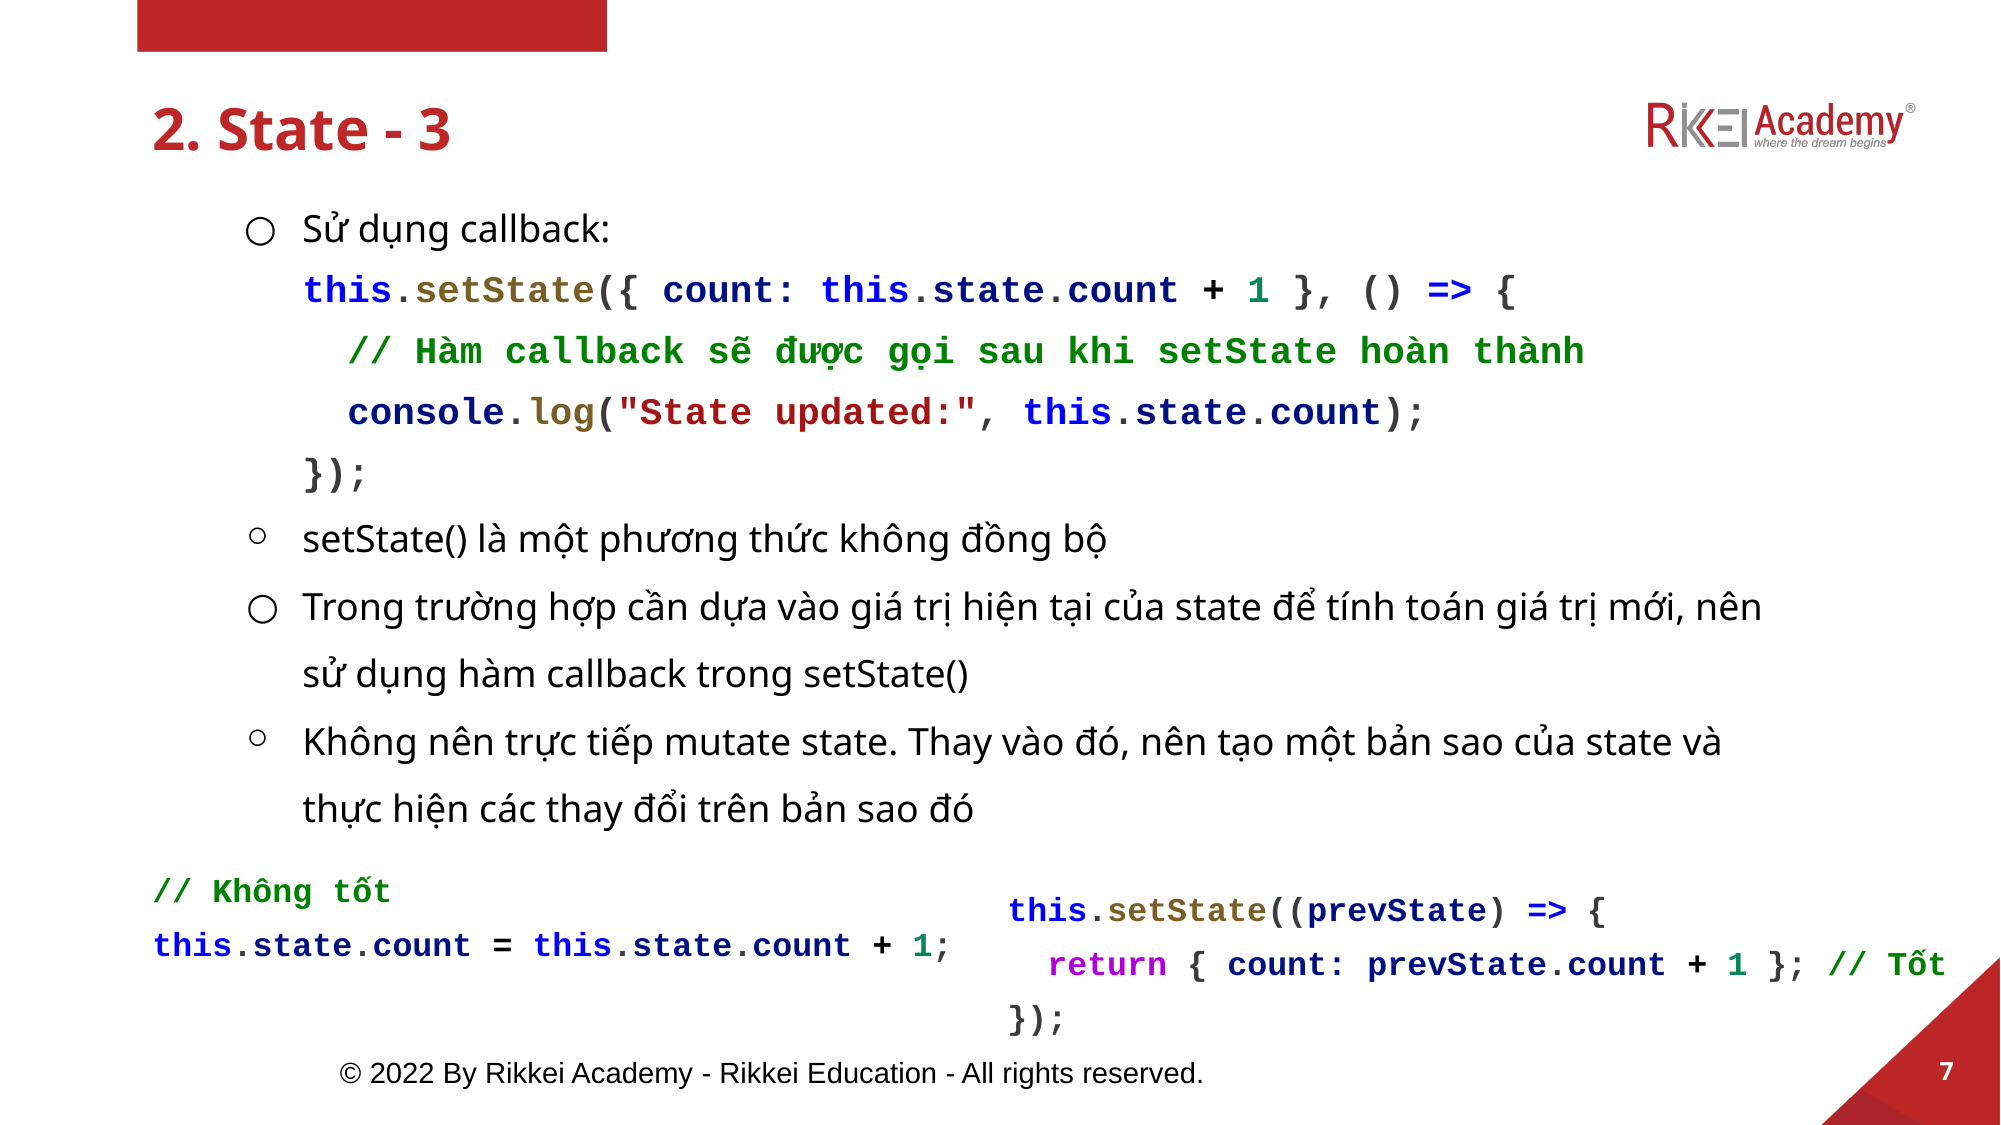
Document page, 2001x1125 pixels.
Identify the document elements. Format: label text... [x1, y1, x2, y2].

list Sử dụng callback: this.setState({ count: this.state.count + 1 }, () => { // Hàm callback sẽ được gọi sau khi setState hoàn thành console.log("State updated:", this.state.count); }); setState() là một phương thức không đồng bộ Trong trường hợp cần dựa vào giá trị hiện tại của state để tính toán giá trị mới, nên sử dụng hàm callback trong setState() Không nên trực tiếp mutate state. Thay vào đó, nên tạo một bản sao của state và thực hiện các thay đổi trên bản sao đó [137, 174, 1816, 841]
title 2. State - 3 [137, 88, 1526, 175]
text_box this.setState((prevState) => { return { count: prevState.count + 1 }; // Tốt }); [992, 859, 1987, 1052]
text_box // Không tốt this.state.count = this.state.count + 1; [137, 840, 981, 979]
picture [1818, 957, 2000, 1125]
picture [1623, 53, 1929, 203]
picture [137, 0, 607, 52]
